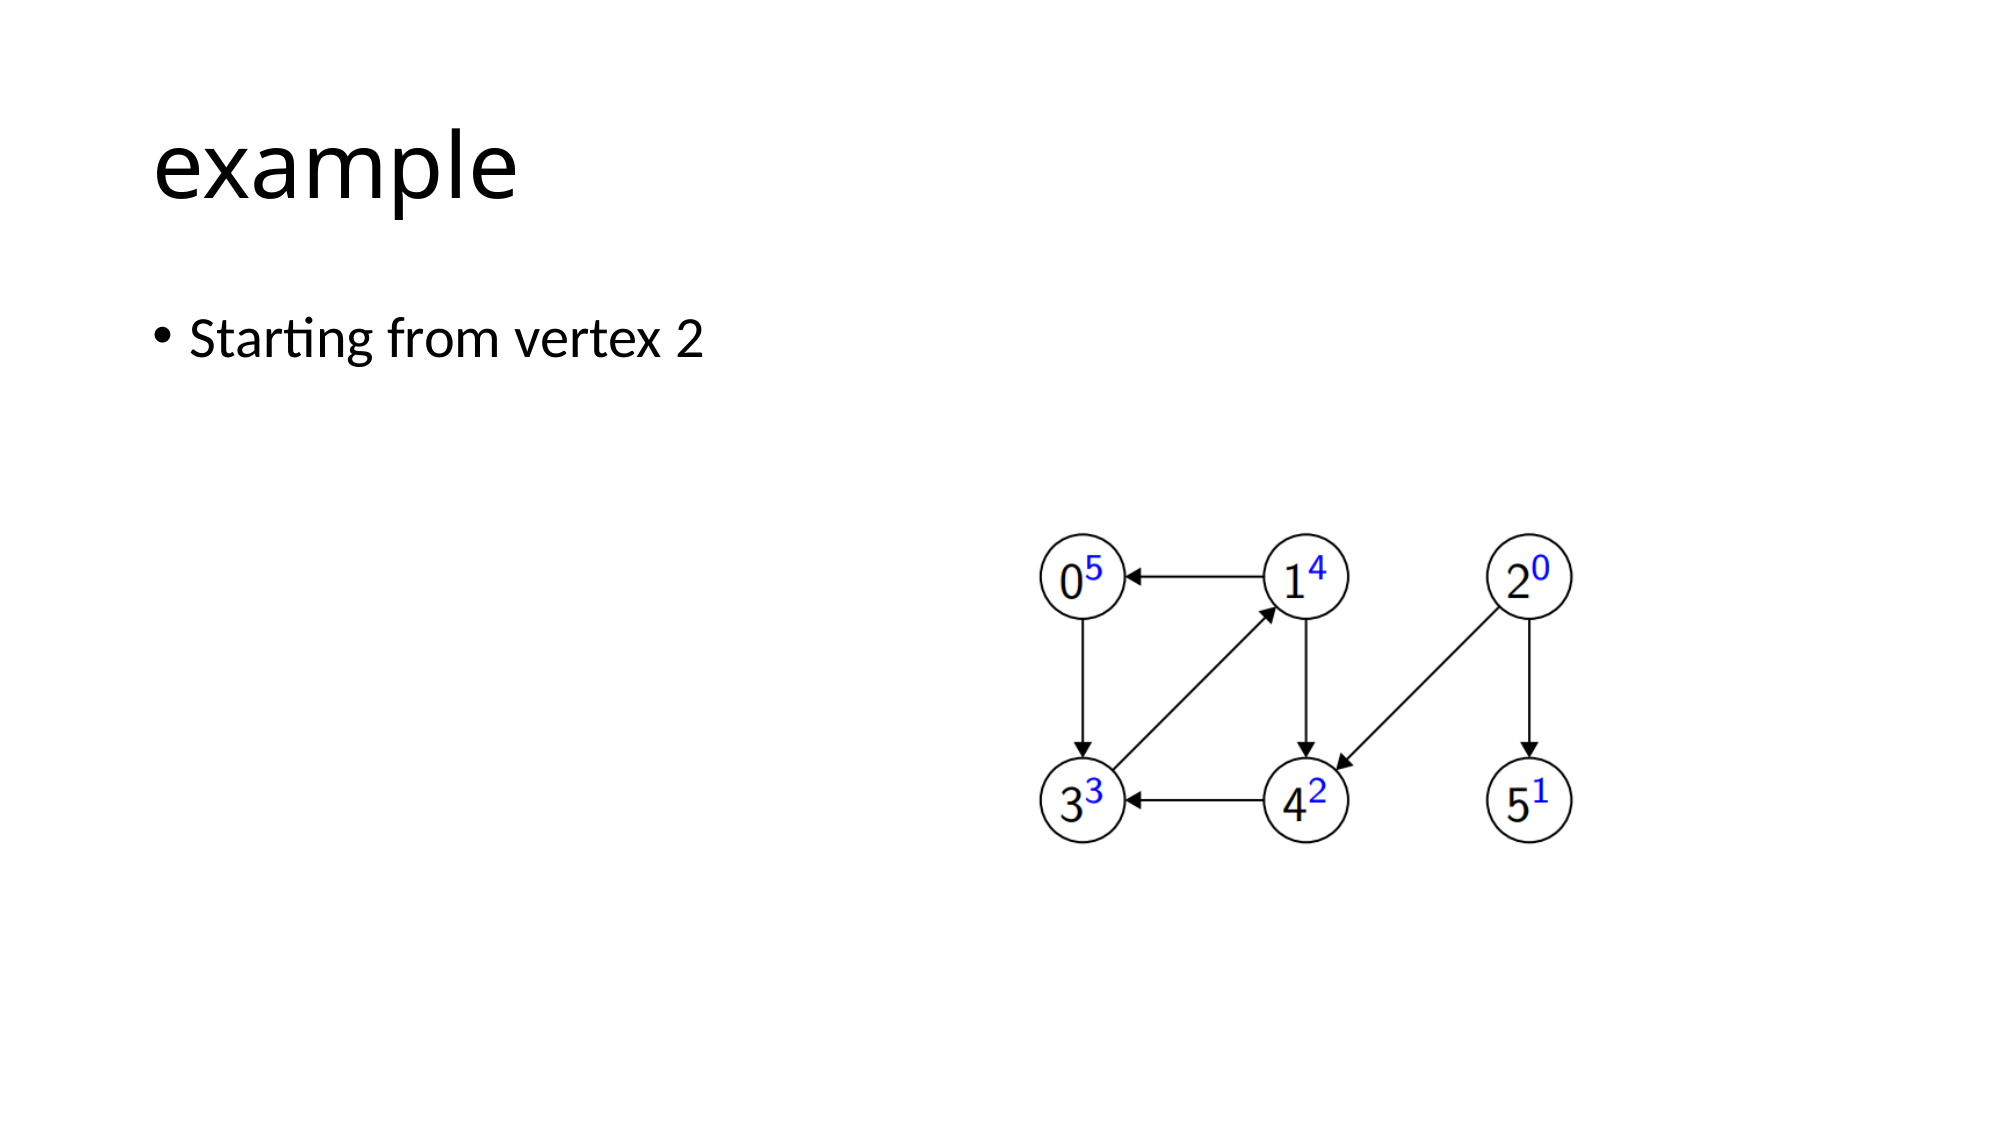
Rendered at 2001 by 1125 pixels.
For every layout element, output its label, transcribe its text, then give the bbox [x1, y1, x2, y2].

title example [137, 59, 1863, 278]
list Starting from vertex 2 [137, 299, 1863, 1014]
picture [962, 490, 1628, 877]
